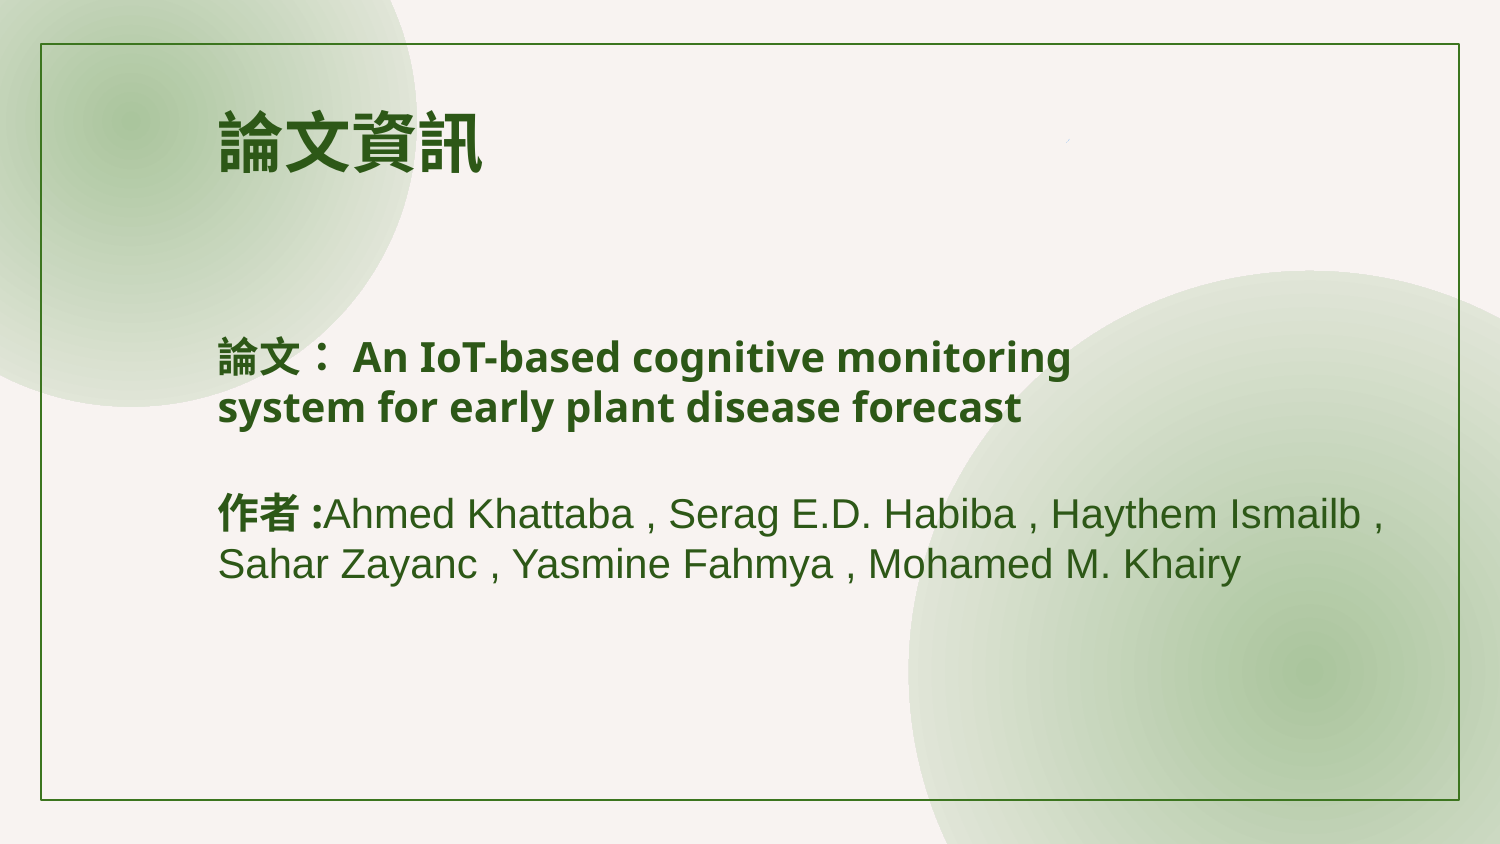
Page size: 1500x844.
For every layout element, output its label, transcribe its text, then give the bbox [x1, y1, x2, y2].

text_box 作者:Ahmed Khattaba , Serag E.D. Habiba , Haythem Ismailb , Sahar Zayanc , Yasmine Fahmya , Mohamed M. Khairy [202, 479, 1451, 595]
text_box 論文資訊 [202, 93, 791, 268]
text_box 論文：An IoT-based cognitive monitoring system for early plant disease forecast [202, 323, 1136, 439]
